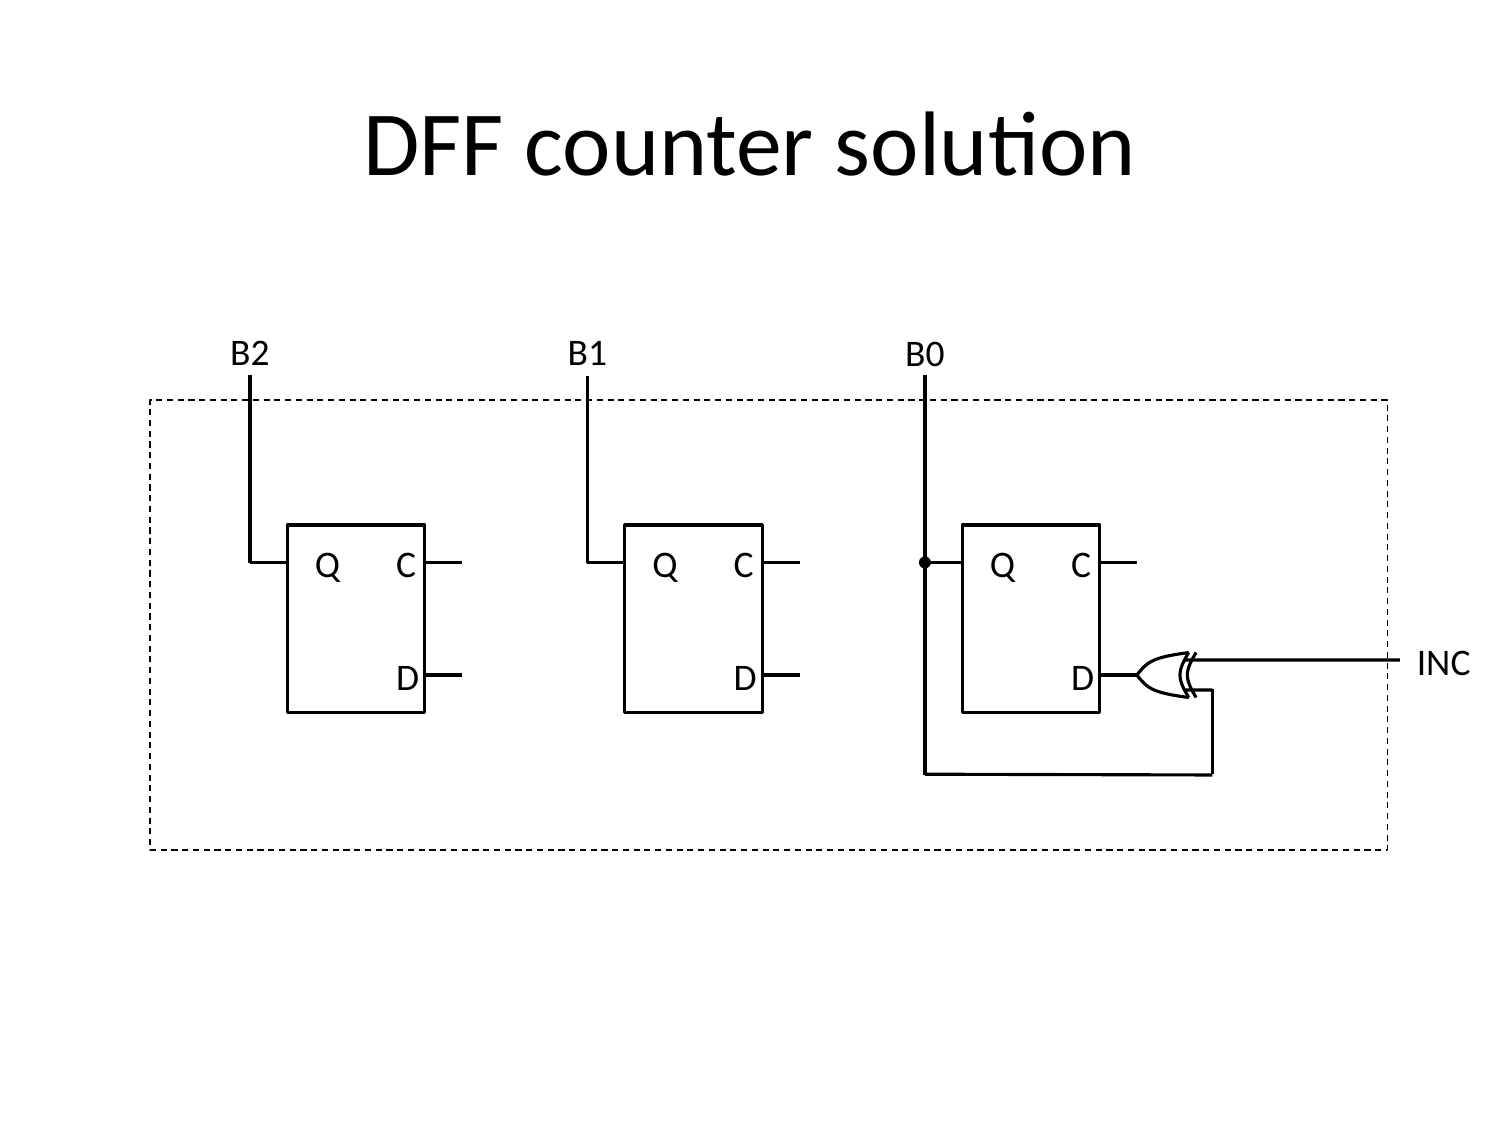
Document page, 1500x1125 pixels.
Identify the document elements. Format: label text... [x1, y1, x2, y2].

title DFF counter solution [75, 45, 1425, 233]
text_box INC [1398, 633, 1490, 687]
text_box B2 [210, 323, 289, 377]
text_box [1120, 652, 1401, 698]
text_box B1 [548, 323, 627, 378]
text_box B0 [885, 324, 964, 378]
text_box [917, 557, 921, 569]
text_box [148, 398, 1390, 852]
